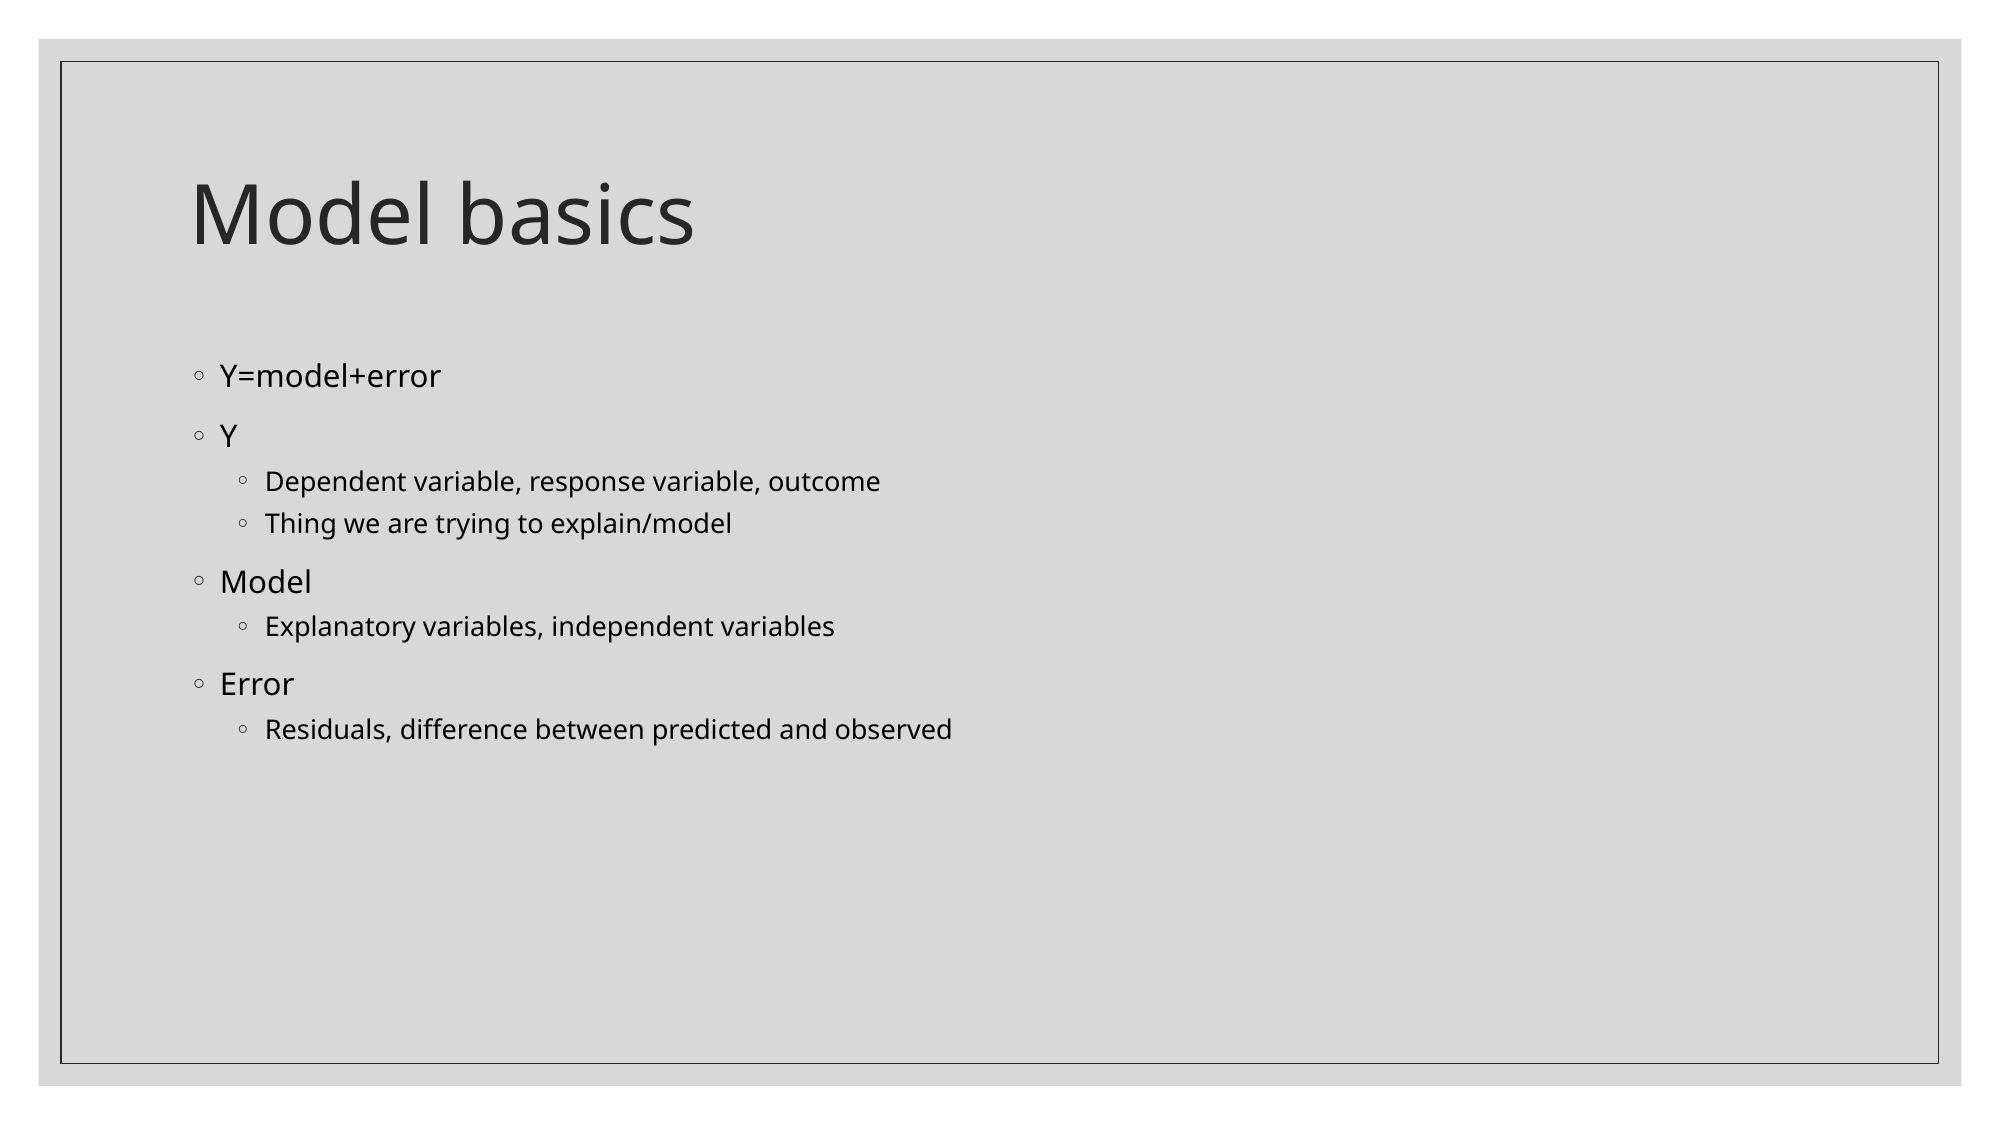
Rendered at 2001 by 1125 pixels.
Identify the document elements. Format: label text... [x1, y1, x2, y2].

title Model basics [174, 105, 1825, 331]
list Y=model+error Y Dependent variable, response variable, outcome Thing we are trying to explain/model Model Explanatory variables, independent variables Error Residuals, difference between predicted and observed [174, 345, 1825, 977]
